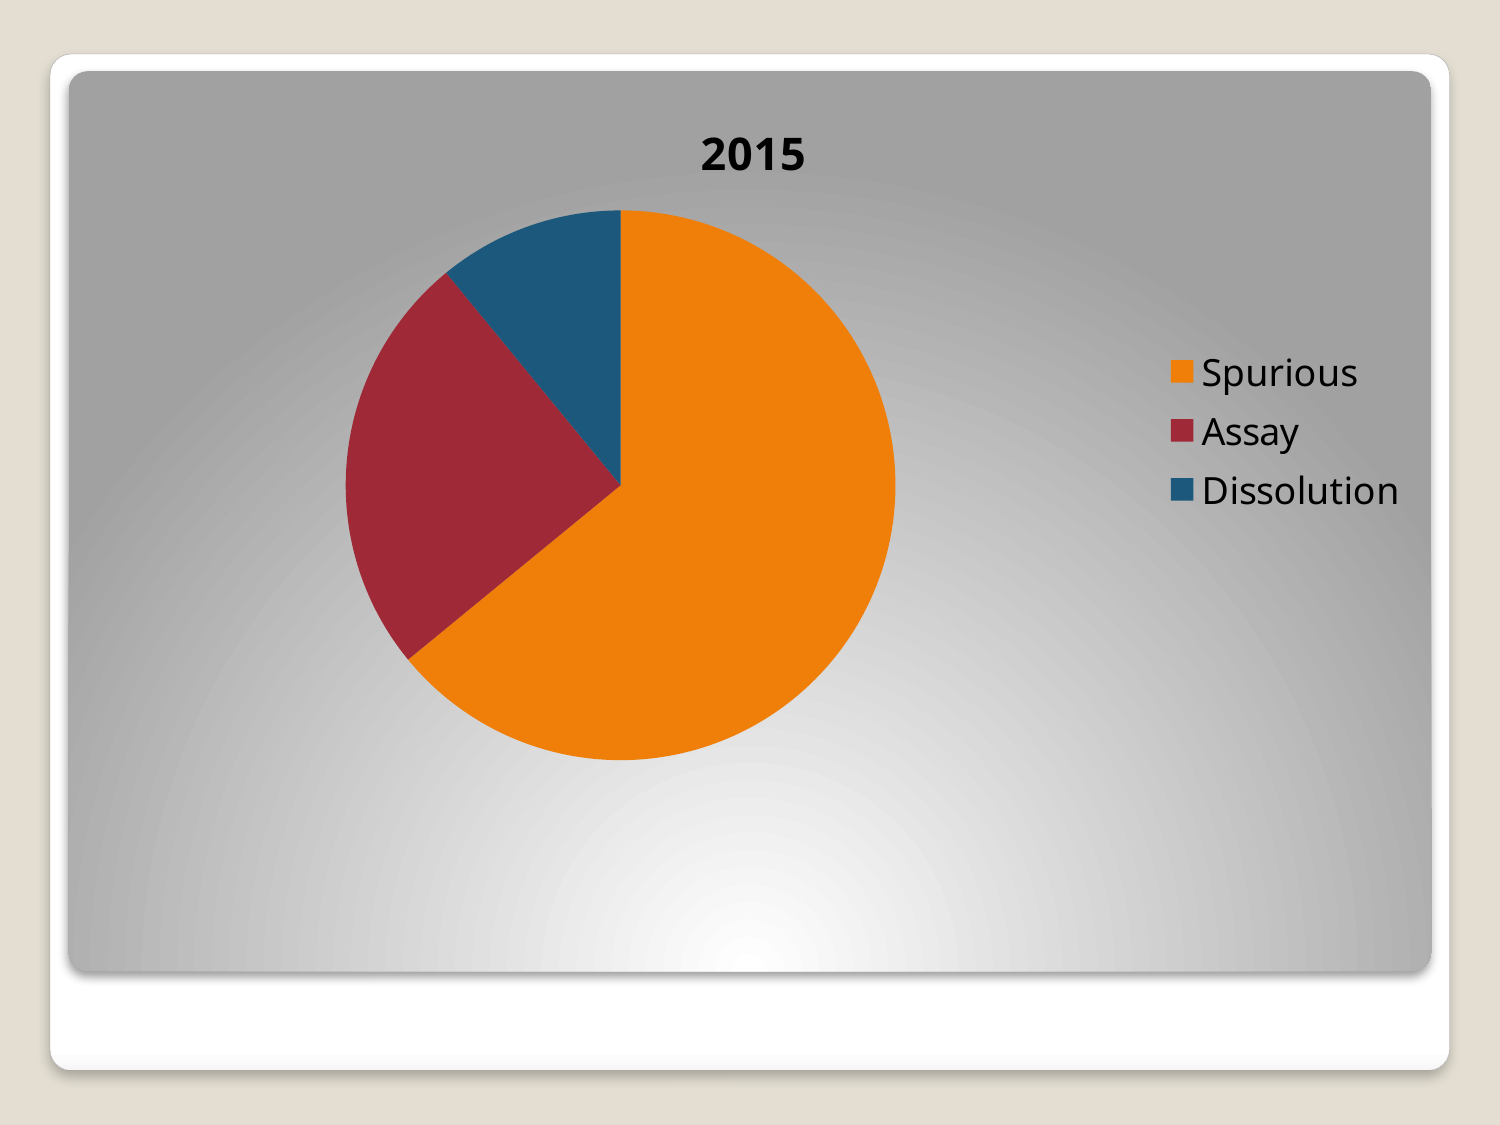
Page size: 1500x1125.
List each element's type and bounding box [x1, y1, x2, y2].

chart [82, 86, 1426, 775]
